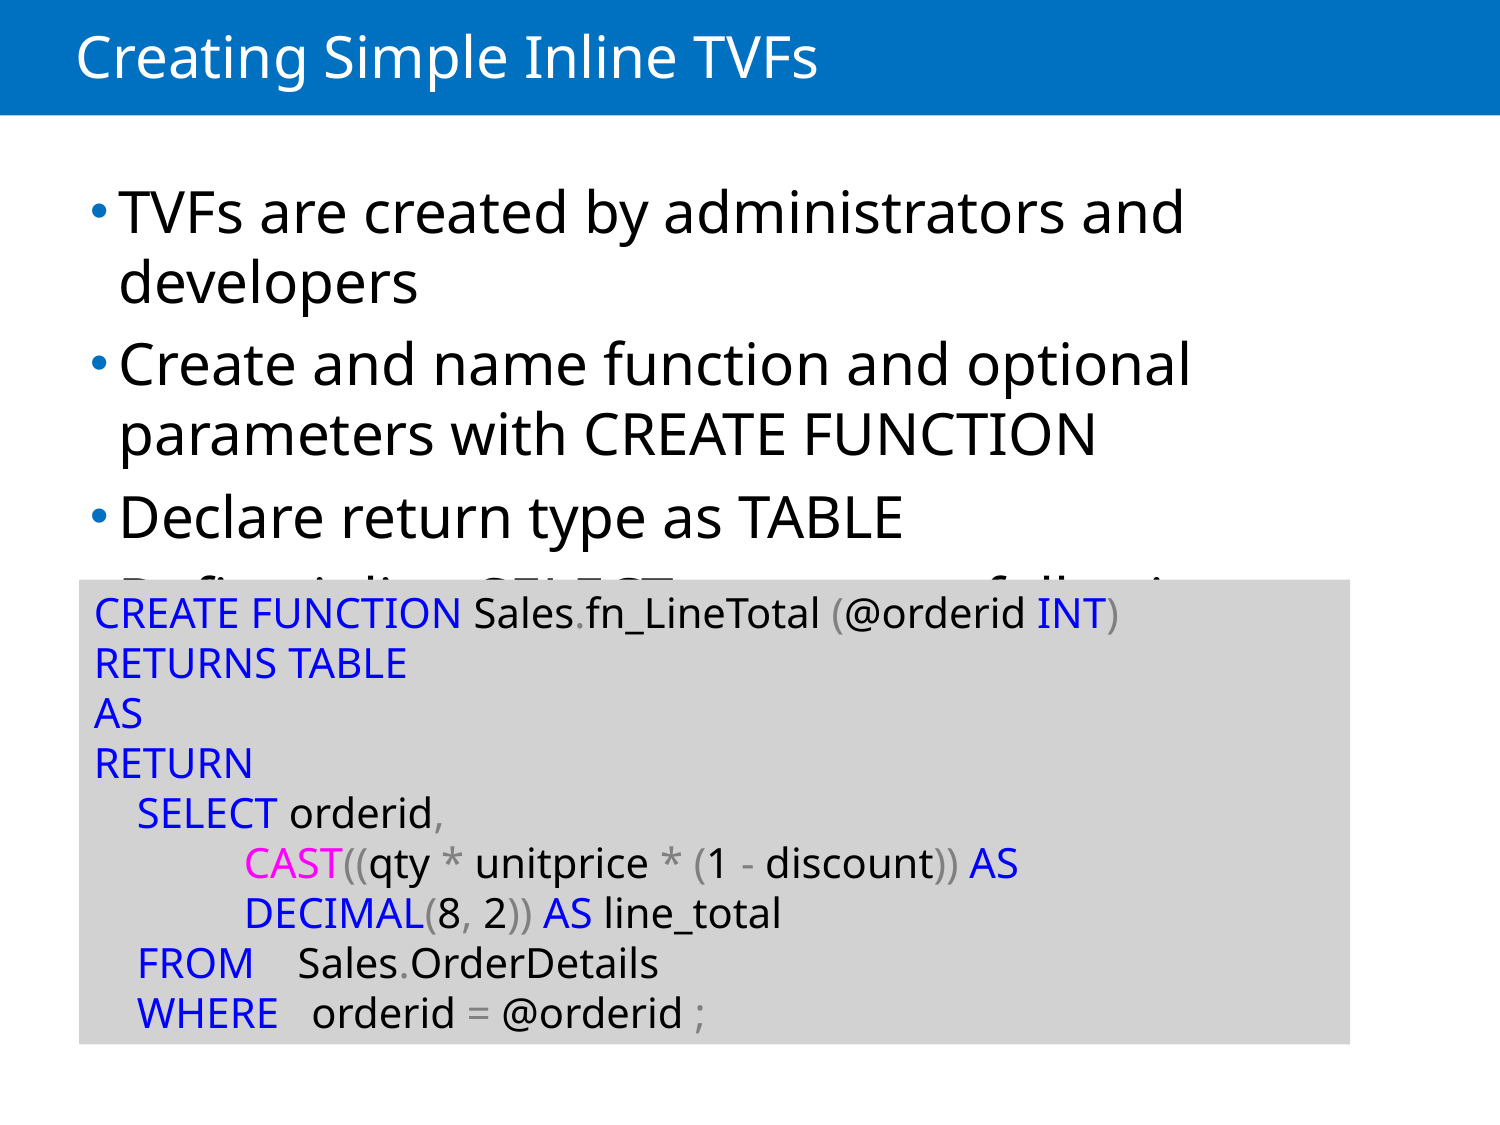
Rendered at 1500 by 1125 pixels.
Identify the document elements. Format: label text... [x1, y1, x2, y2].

text_box TVFs are created by administrators and developers Create and name function and optional parameters with CREATE FUNCTION Declare return type as TABLE Define inline SELECT statement following RETURN [75, 167, 1467, 1012]
title Creating Simple Inline TVFs [75, 0, 1351, 122]
text_box CREATE FUNCTION Sales.fn_LineTotal (@orderid INT) RETURNS TABLE AS RETURN SELECT orderid, CAST((qty * unitprice * (1 - discount)) AS DECIMAL(8, 2)) AS line_total FROM Sales.OrderDetails WHERE orderid = @orderid ; [79, 579, 1351, 1045]
